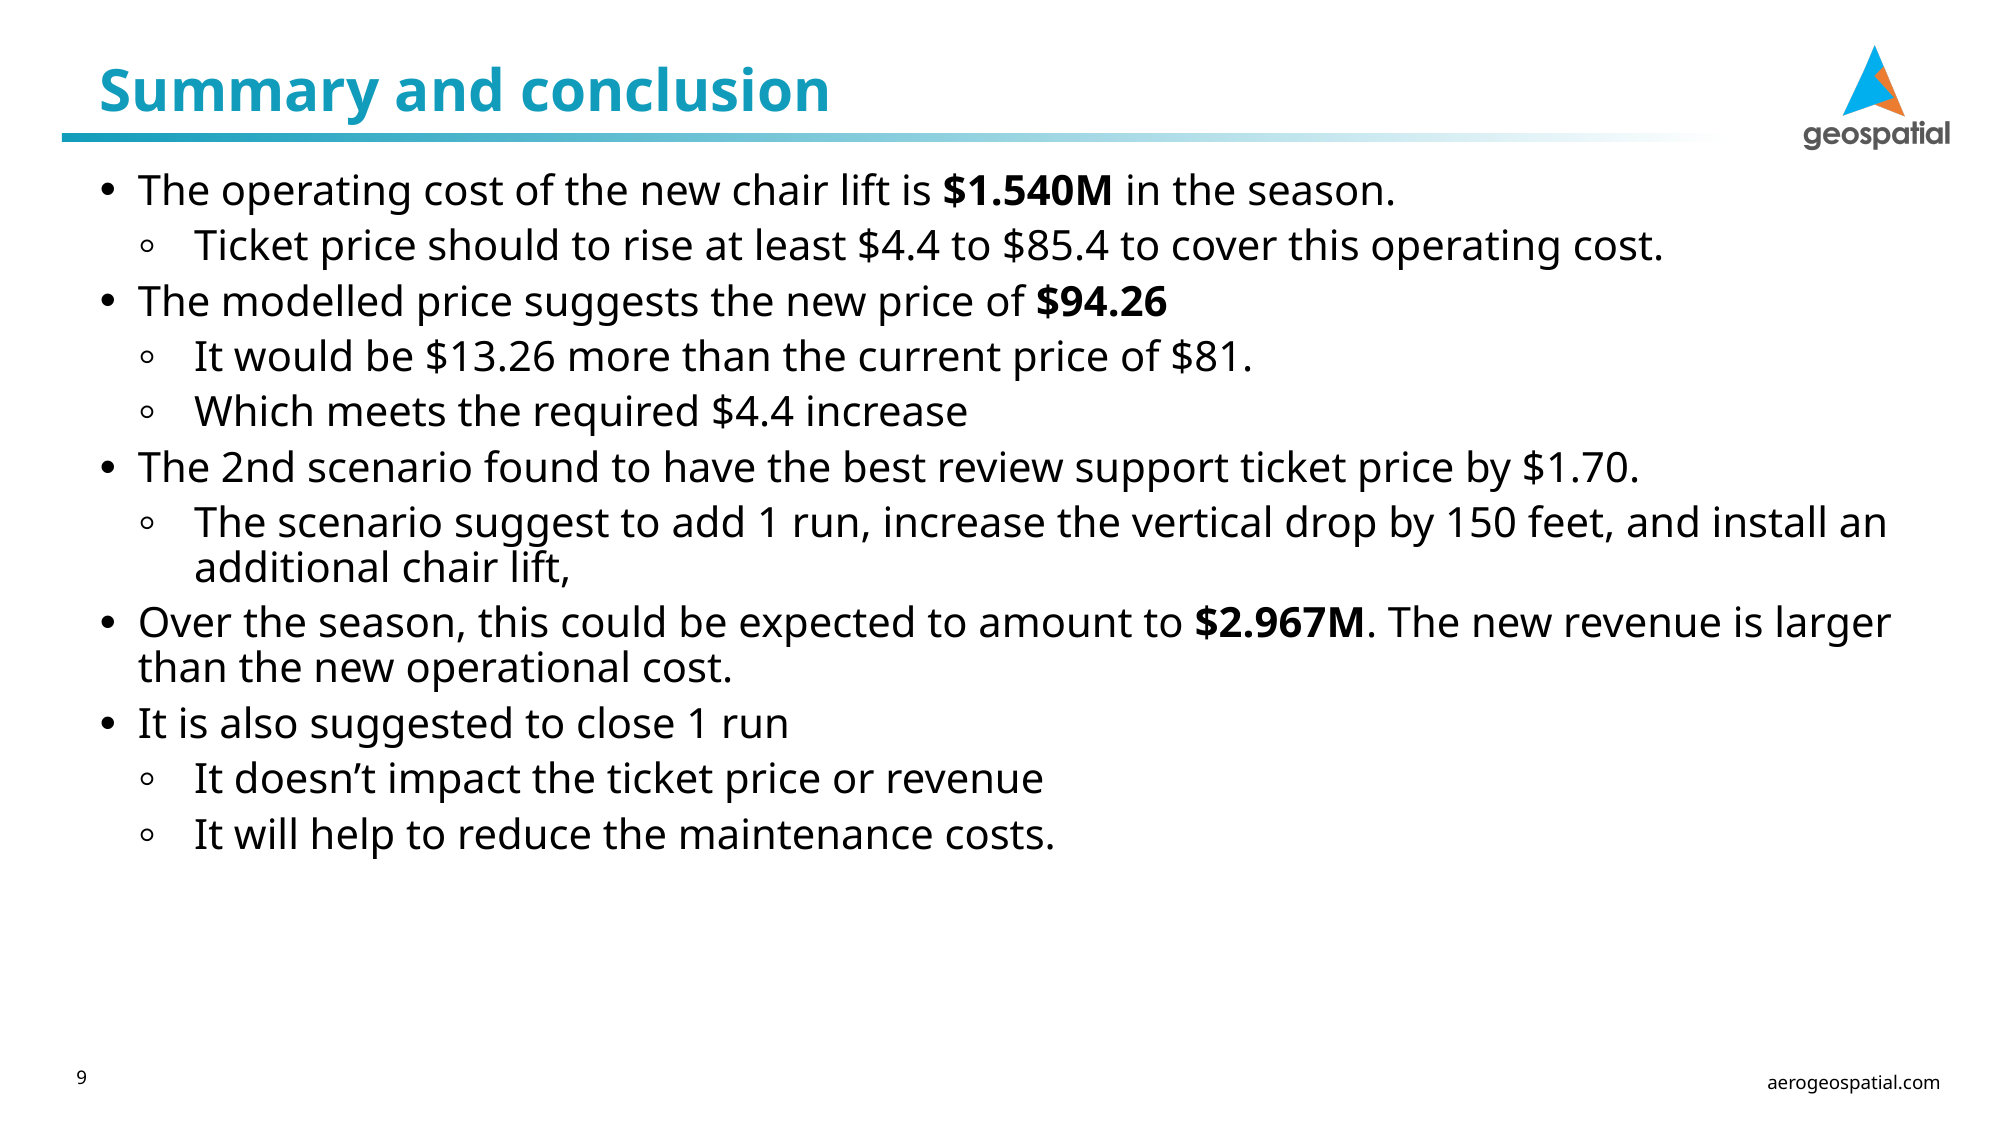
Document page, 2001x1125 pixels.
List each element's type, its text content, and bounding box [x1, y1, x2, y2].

picture [1784, 45, 1968, 169]
list The operating cost of the new chair lift is $1.540M in the season. Ticket price should to rise at least $4.4 to $85.4 to cover this operating cost. The modelled price suggests the new price of $94.26 It would be $13.26 more than the current price of $81. Which meets the required $4.4 increase The 2nd scenario found to have the best review support ticket price by $1.70. The scenario suggest to add 1 run, increase the vertical drop by 150 feet, and install an additional chair lift, Over the season, this could be expected to amount to $2.967M. The new revenue is larger than the new operational cost. It is also suggested to close 1 run It doesn’t impact the ticket price or revenue It will help to reduce the maintenance costs. [99, 169, 1900, 1018]
title Summary and conclusion [99, 61, 1900, 135]
